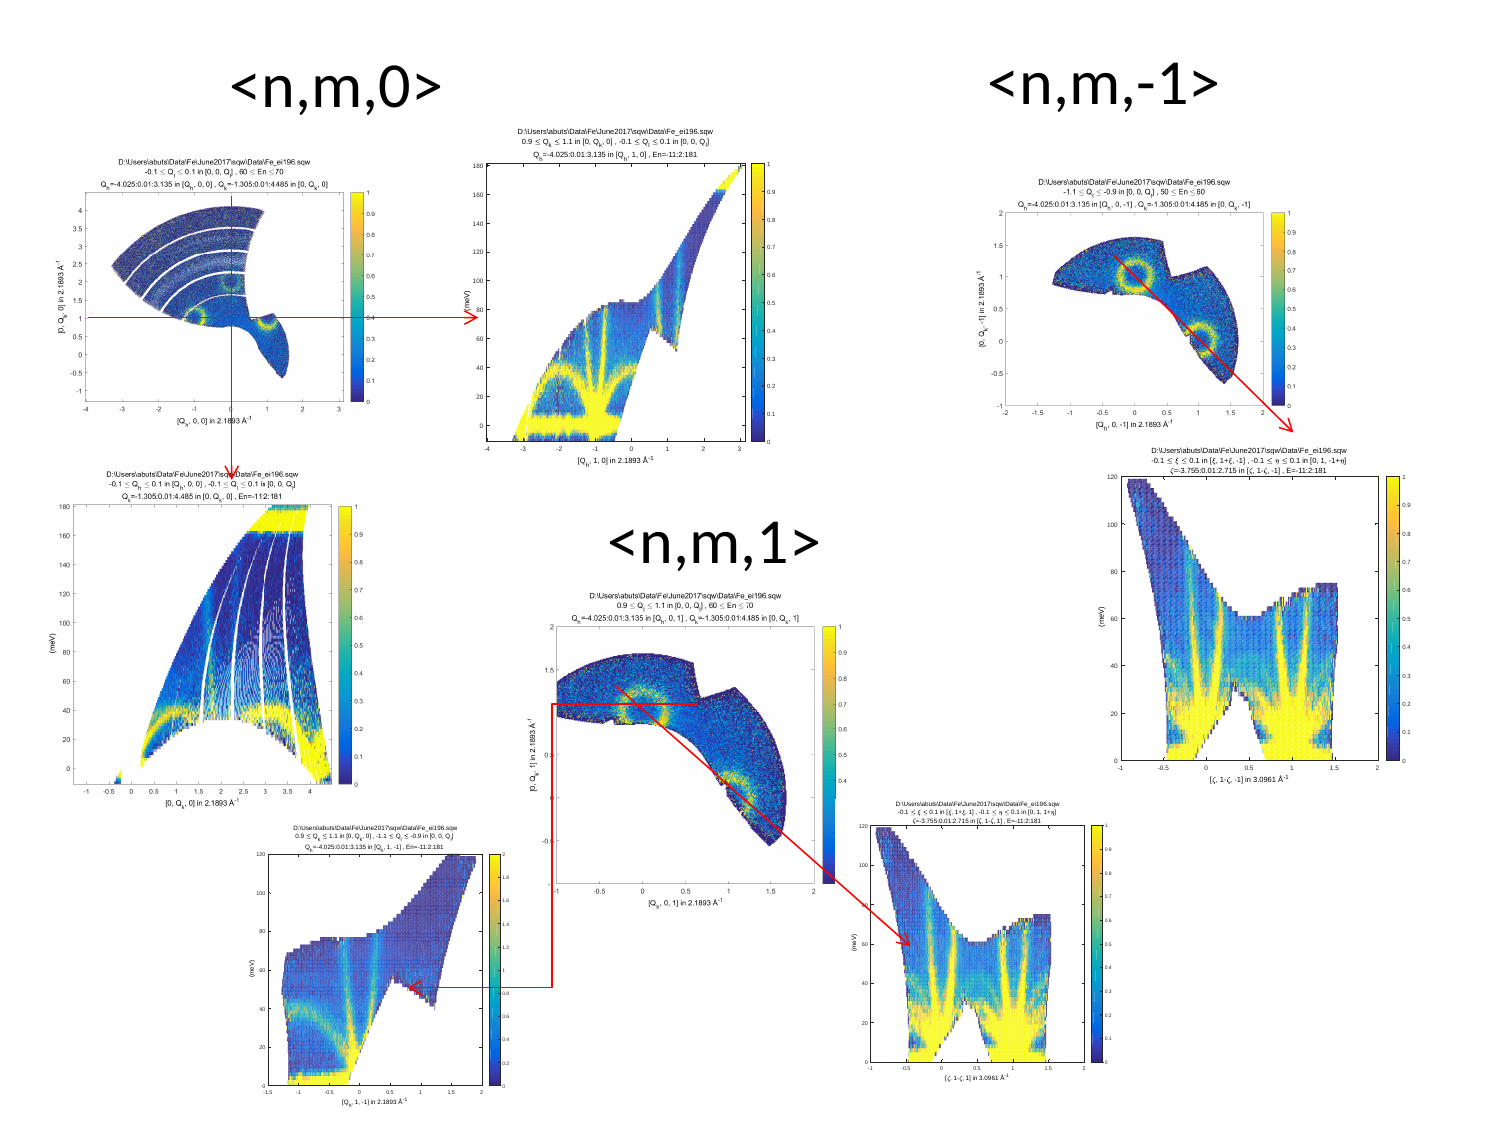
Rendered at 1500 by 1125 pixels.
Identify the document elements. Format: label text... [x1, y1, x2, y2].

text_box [615, 684, 911, 947]
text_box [407, 703, 698, 988]
title <n,m,0> [53, 35, 621, 128]
picture [442, 125, 810, 480]
picture [513, 583, 881, 703]
picture [834, 136, 1445, 1095]
text_box <n,m,-1> [820, 33, 1388, 126]
picture [29, 125, 538, 1118]
text_box <n,m,1> [431, 491, 998, 584]
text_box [1113, 255, 1294, 433]
